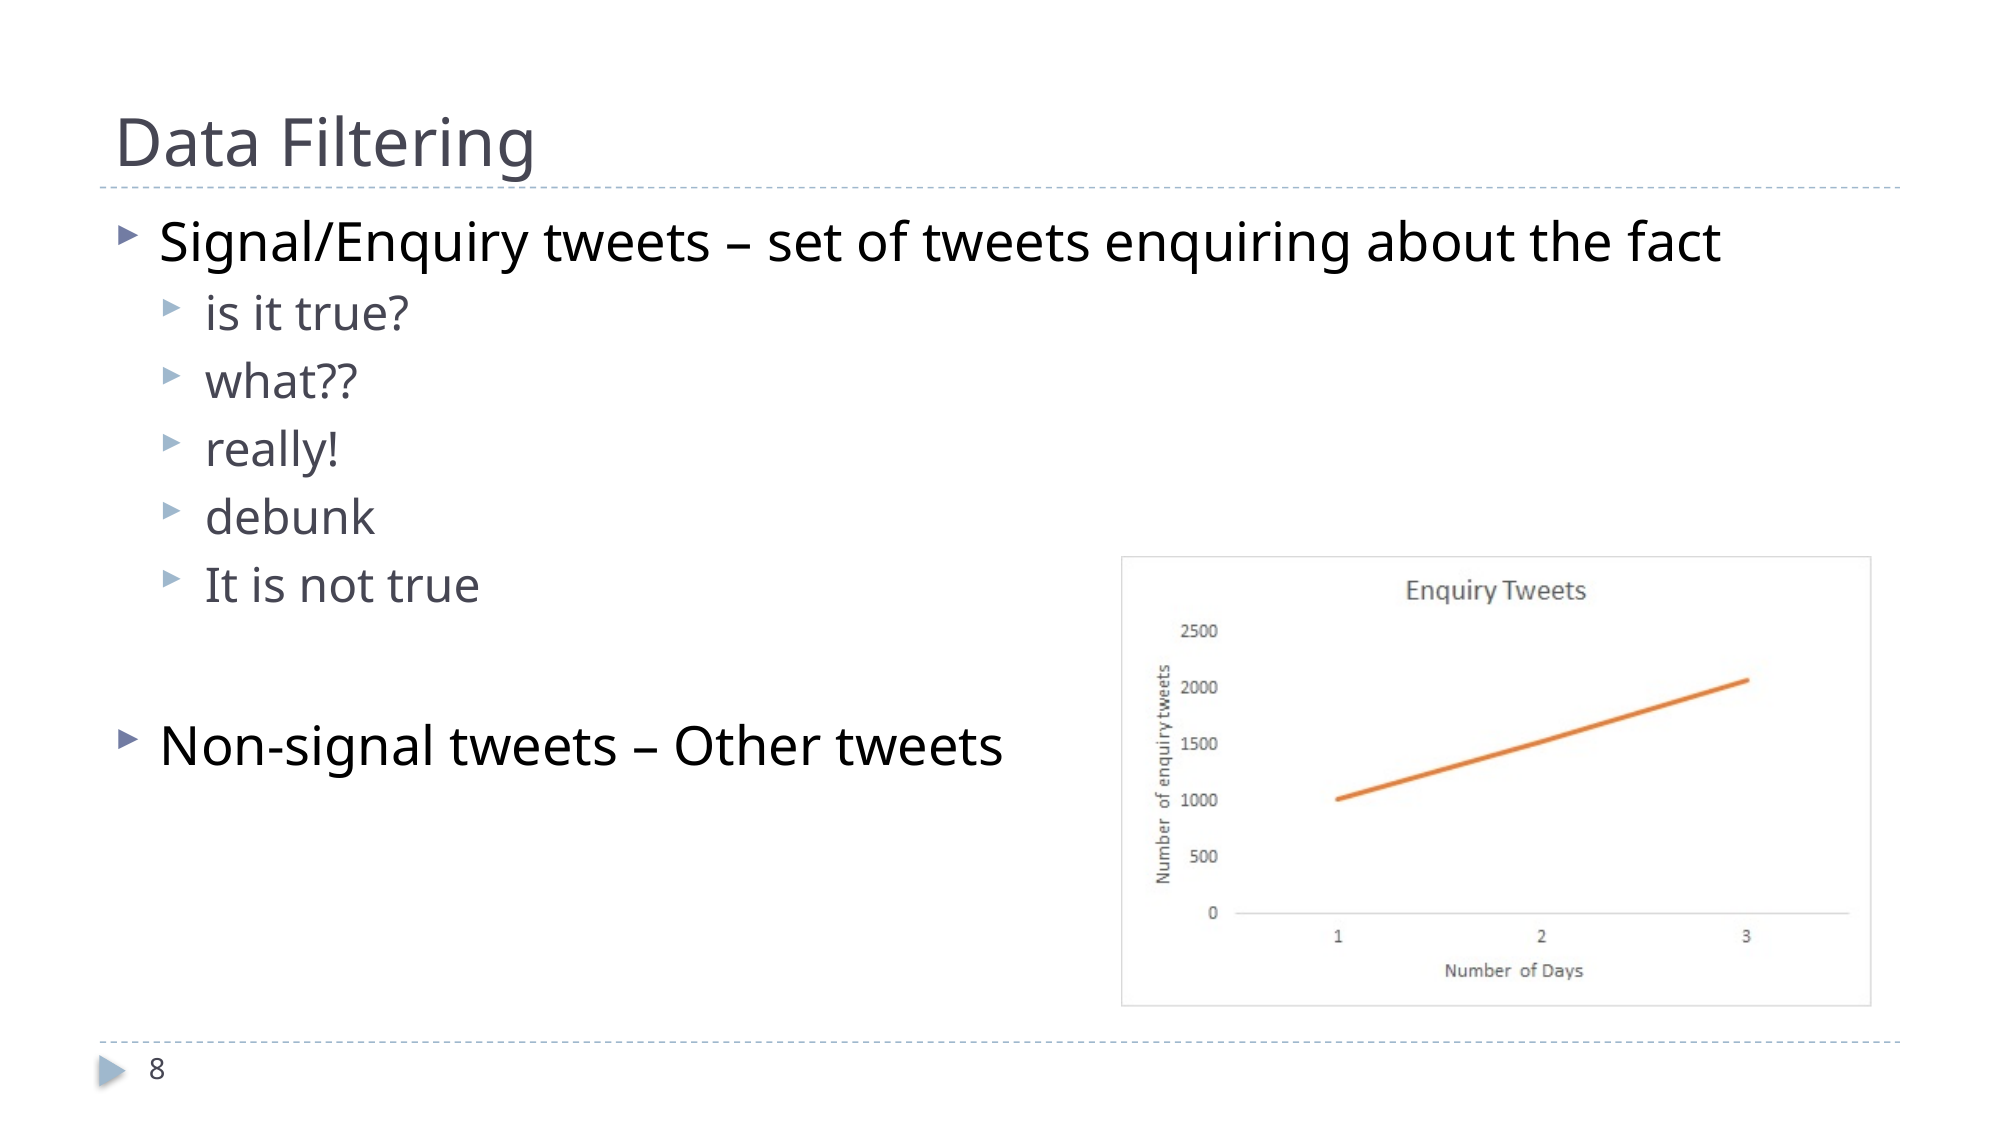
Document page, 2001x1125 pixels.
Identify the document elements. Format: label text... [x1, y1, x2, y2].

title Data Filtering [99, 24, 1900, 188]
slide_number 8 [133, 1042, 568, 1103]
list Signal/Enquiry tweets – set of tweets enquiring about the fact is it true? what?? really! debunk It is not true Non-signal tweets – Other tweets [99, 200, 1900, 1010]
picture [1121, 556, 1875, 1011]
